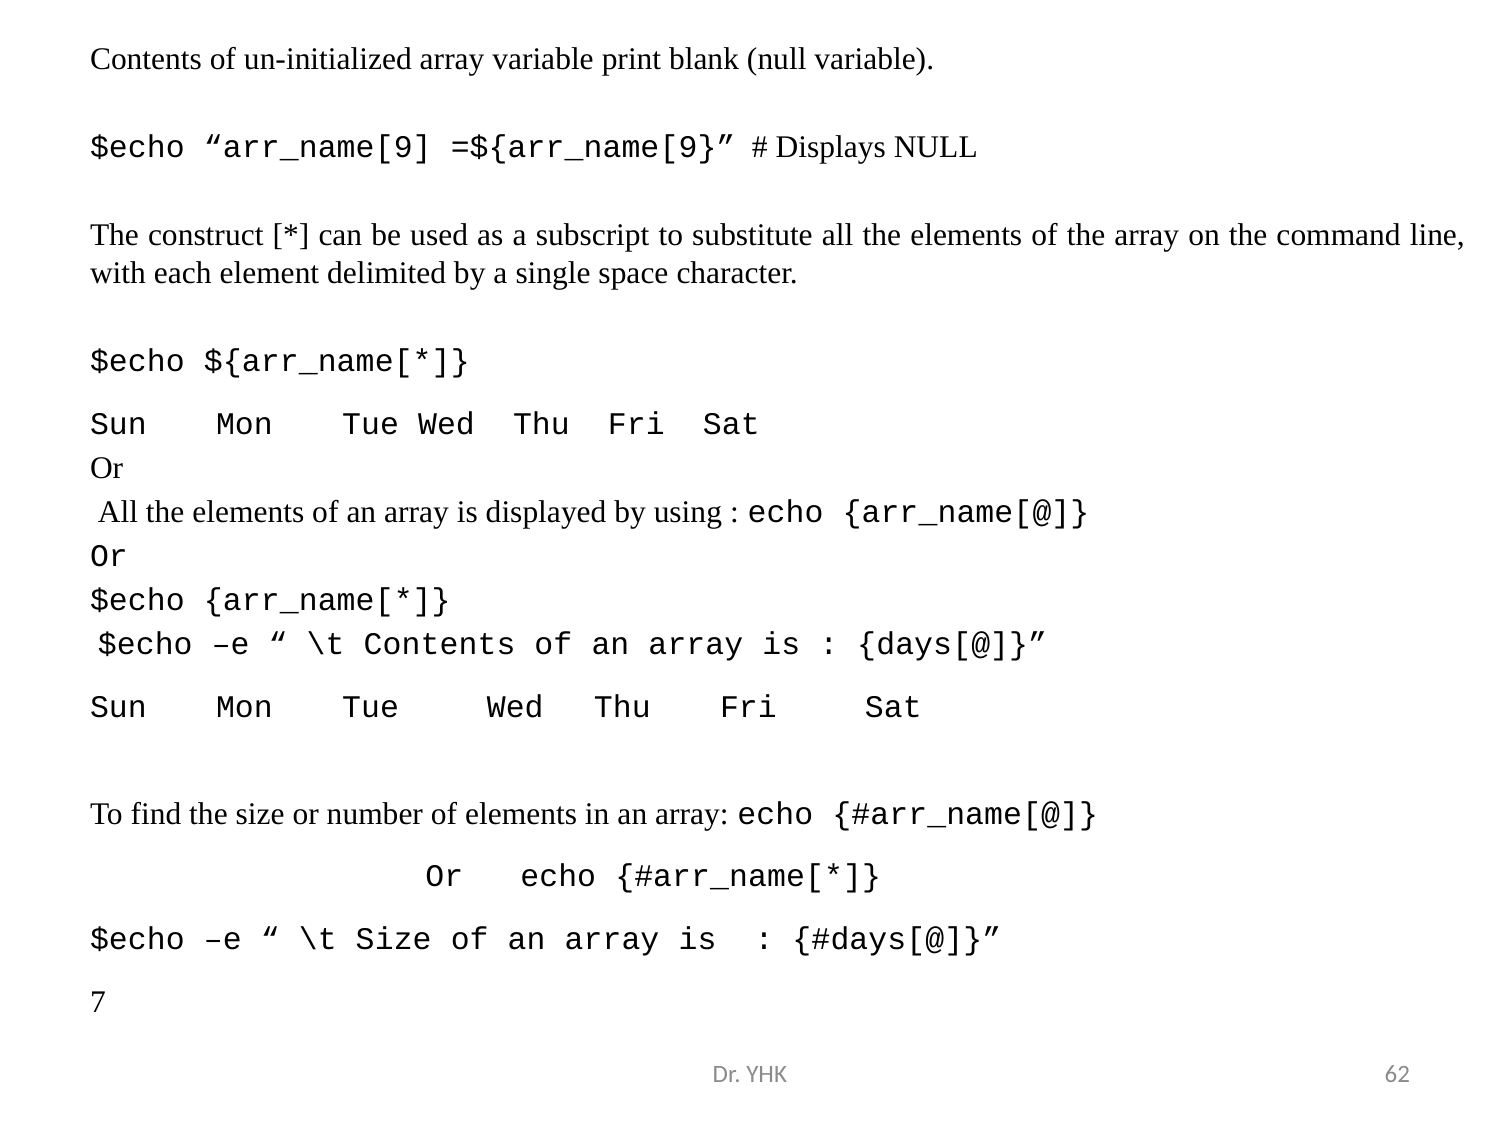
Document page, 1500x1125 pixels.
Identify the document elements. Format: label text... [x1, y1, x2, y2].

list Contents of un-initialized array variable print blank (null variable). $echo “arr_name[9] =${arr_name[9}” # Displays NULL The construct [*] can be used as a subscript to substitute all the elements of the array on the command line, with each element delimited by a single space character. $echo ${arr_name[*]} Sun Mon Tue Wed Thu Fri Sat Or All the elements of an array is displayed by using : echo {arr_name[@]} Or $echo {arr_name[*]} $echo –e “ \t Contents of an array is : {days[@]}” Sun Mon Tue Wed Thu Fri Sat To find the size or number of elements in an array: echo {#arr_name[@]} Or echo {#arr_name[*]} $echo –e “ \t Size of an array is : {#days[@]}” 7 [75, 30, 1483, 1071]
slide_number 62 [1074, 1042, 1425, 1103]
footer Dr. YHK [512, 1042, 988, 1103]
